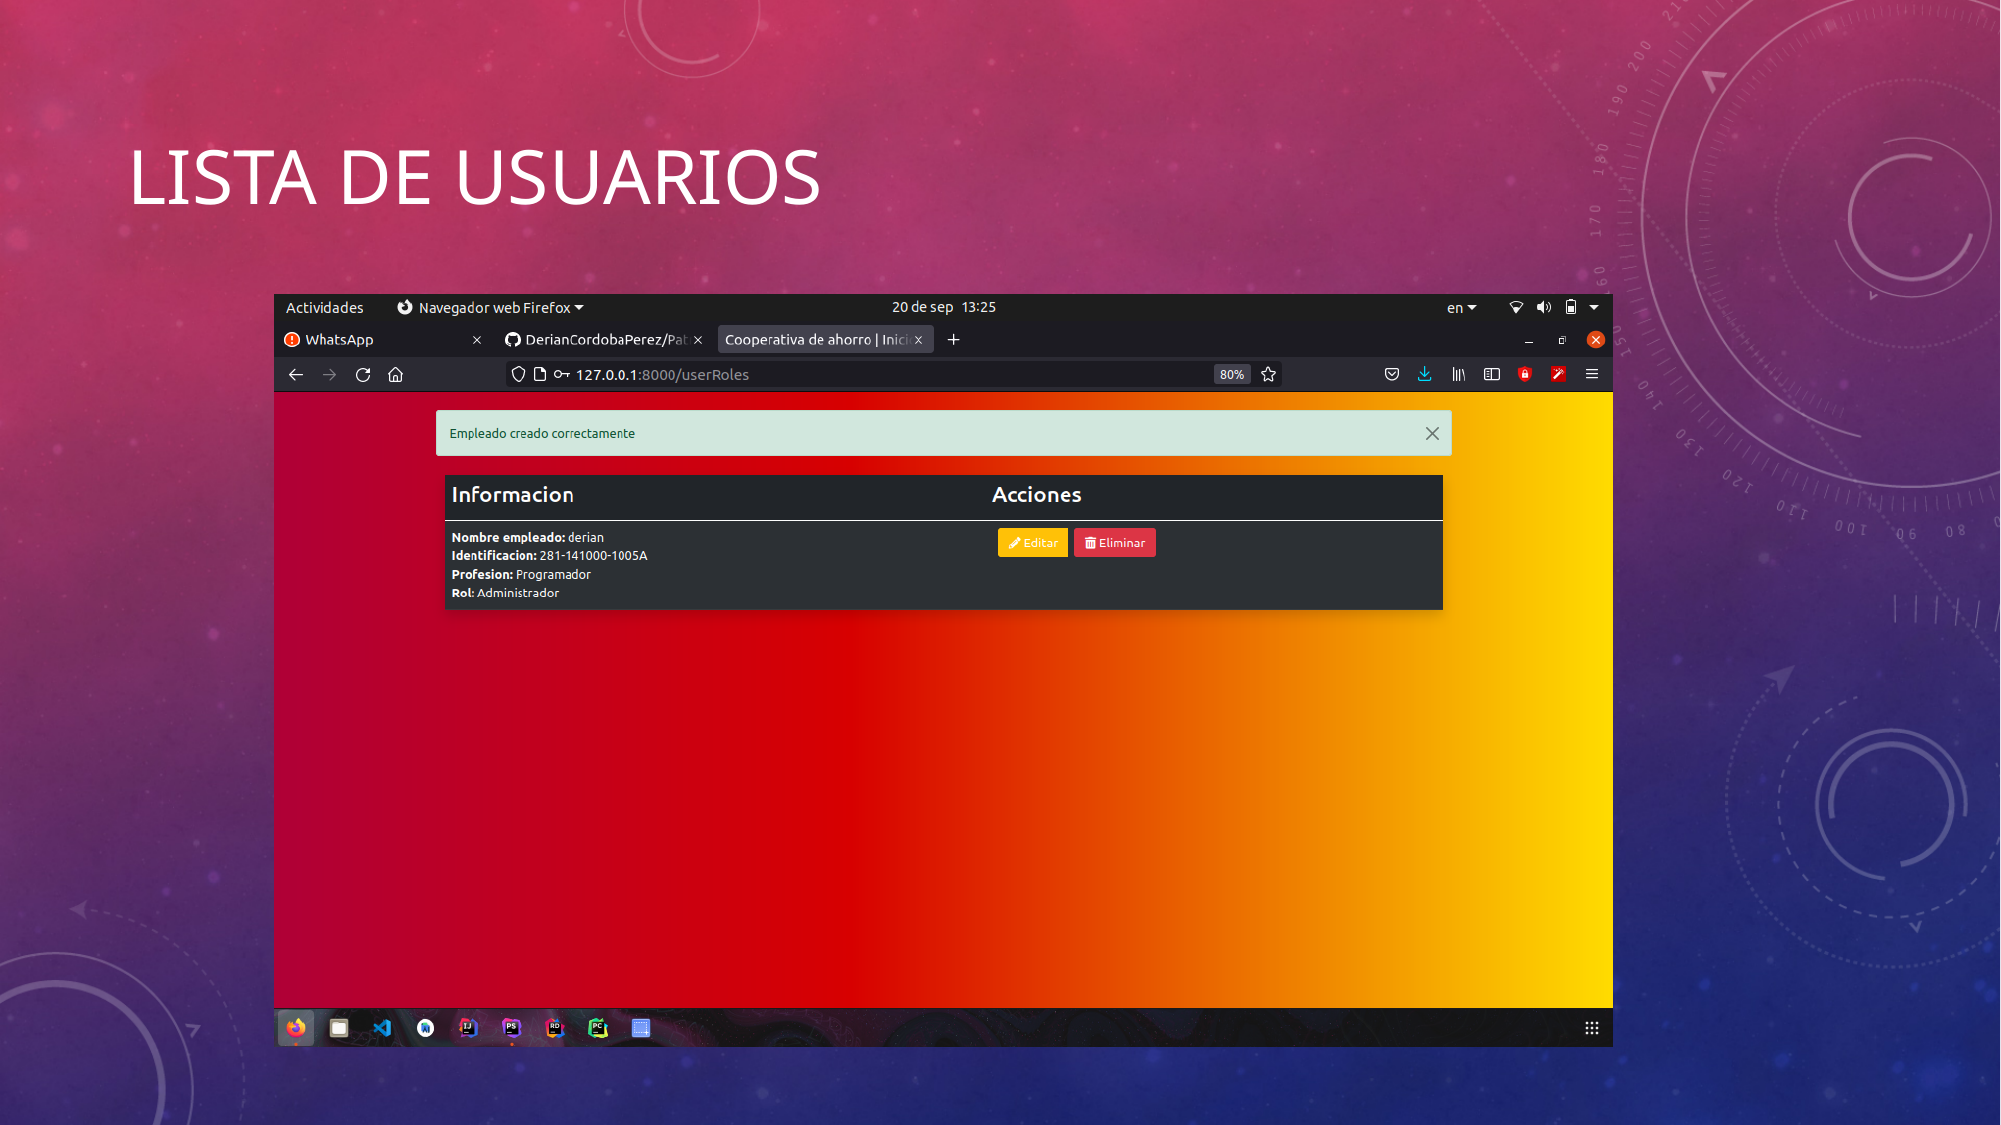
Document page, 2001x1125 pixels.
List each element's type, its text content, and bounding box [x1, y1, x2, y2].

title Lista de usuarios [112, 55, 1775, 295]
picture [0, 0, 2001, 1125]
